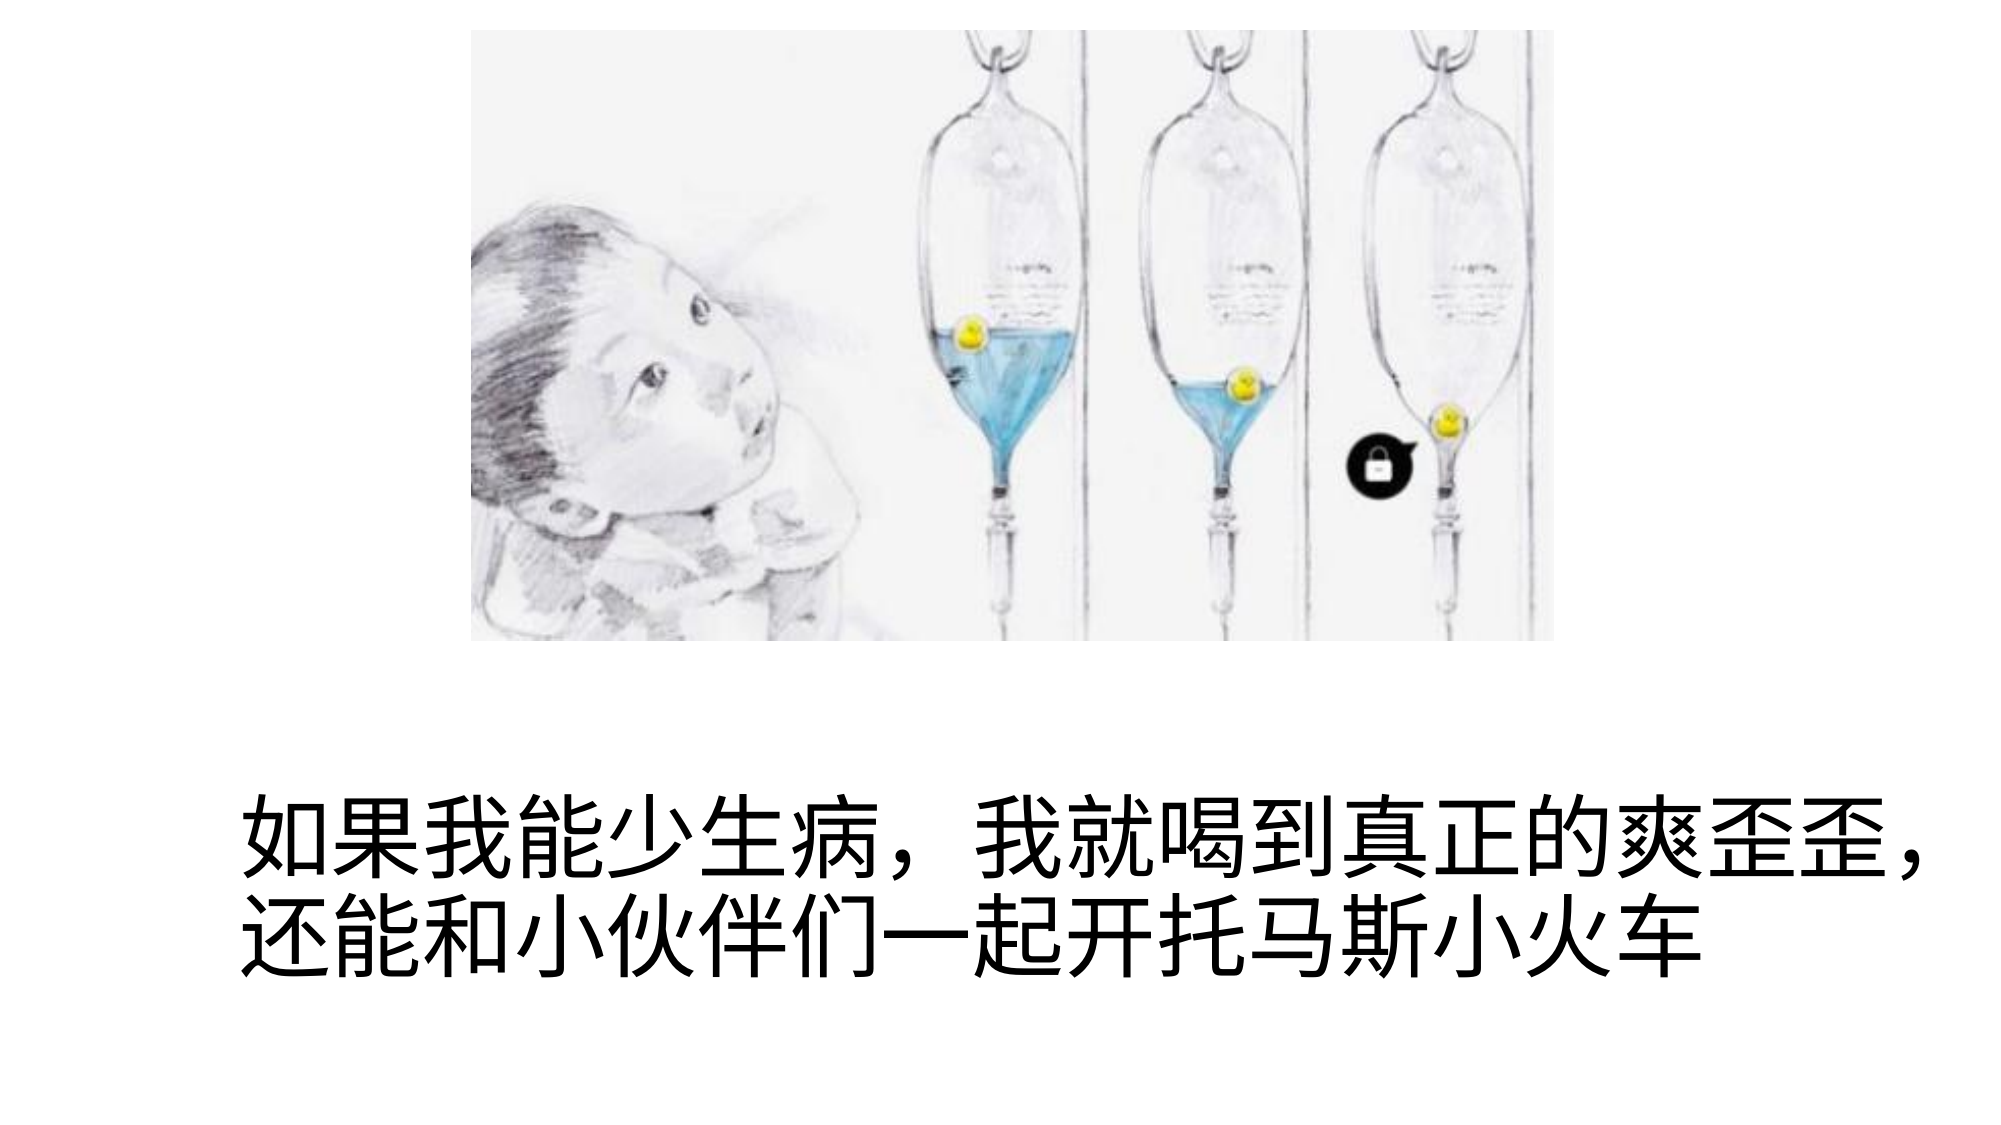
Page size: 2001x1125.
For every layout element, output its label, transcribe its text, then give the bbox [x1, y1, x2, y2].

picture [471, 30, 1554, 641]
title 如果我能少生病，我就喝到真正的爽歪歪，还能和小伙伴们一起开托马斯小火车 [224, 782, 1950, 1000]
